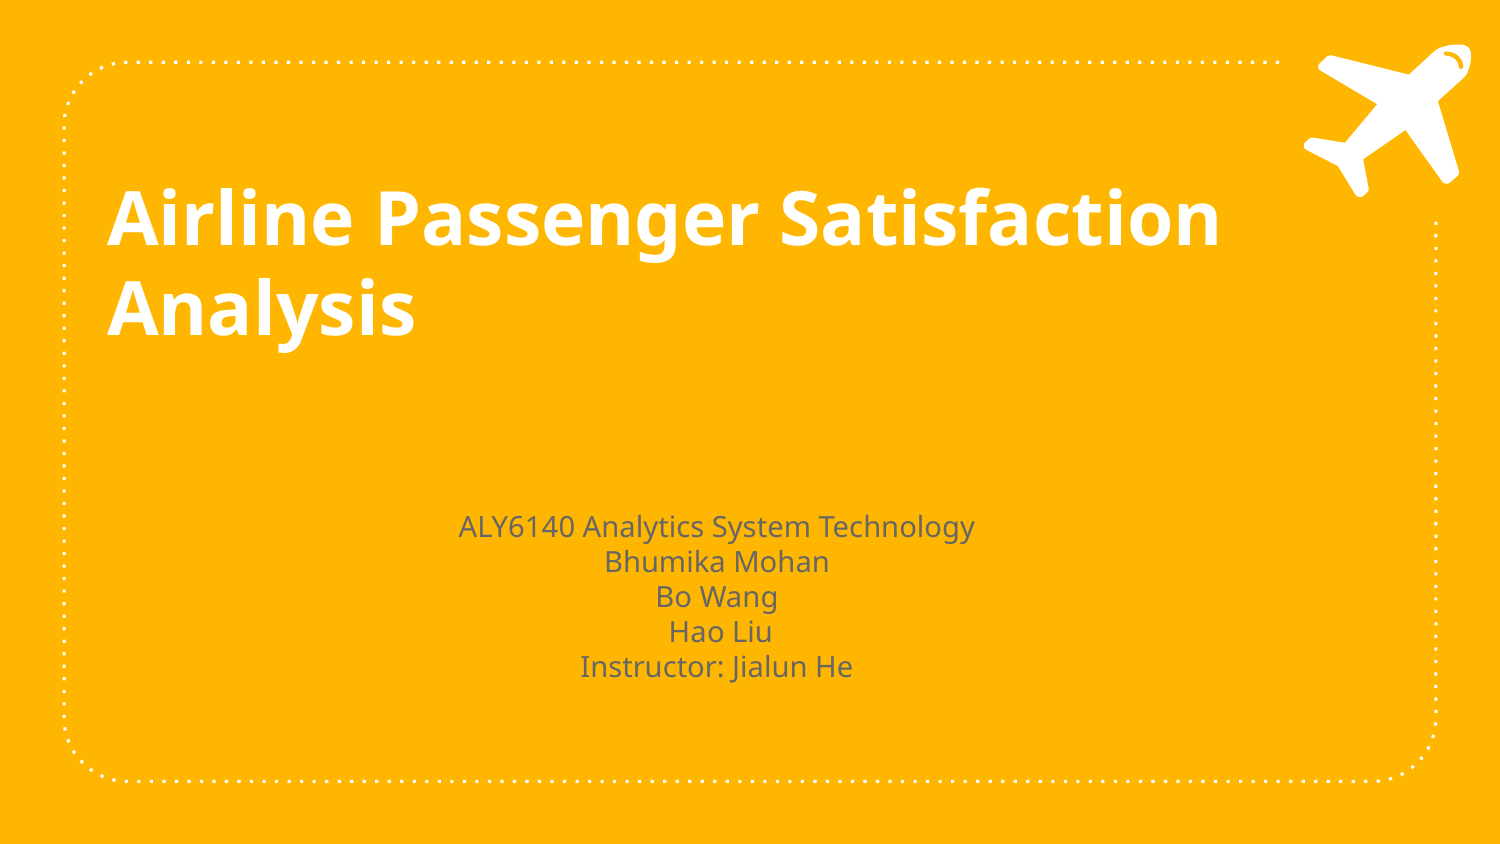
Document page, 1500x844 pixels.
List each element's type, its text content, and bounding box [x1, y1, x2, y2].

title Airline Passenger Satisfaction Analysis [92, 212, 1423, 366]
text_box ALY6140 Analytics System Technology Bhumika Mohan Bo Wang Hao Liu Instructor: Jialun He [317, 461, 1117, 699]
text_box [1303, 44, 1471, 197]
